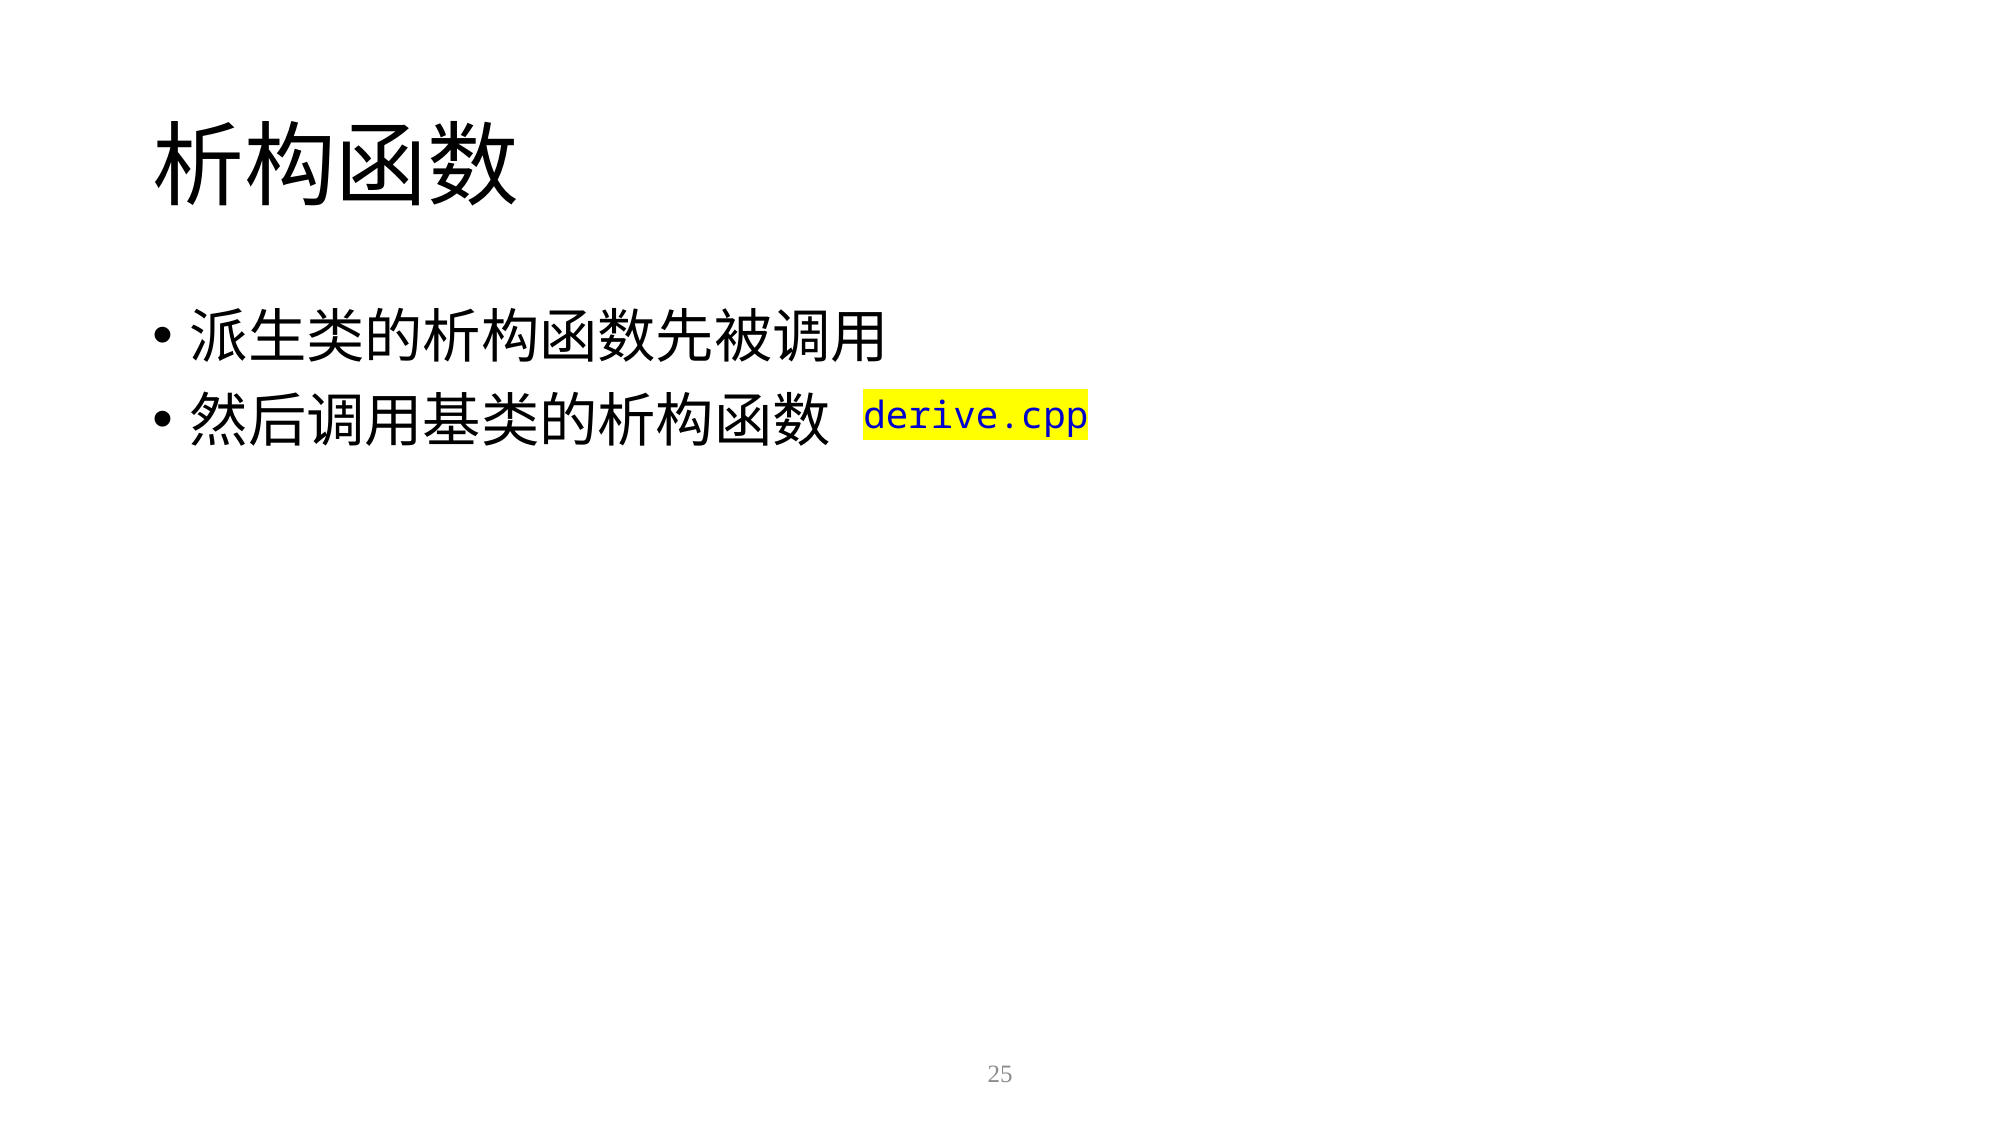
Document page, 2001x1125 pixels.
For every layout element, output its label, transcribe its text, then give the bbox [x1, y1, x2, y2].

title 析构函数 [137, 59, 1863, 278]
text_box derive.cpp [848, 383, 1104, 444]
slide_number 25 [938, 1042, 1062, 1103]
list 派生类的析构函数先被调用 然后调用基类的析构函数 [137, 299, 1863, 1014]
